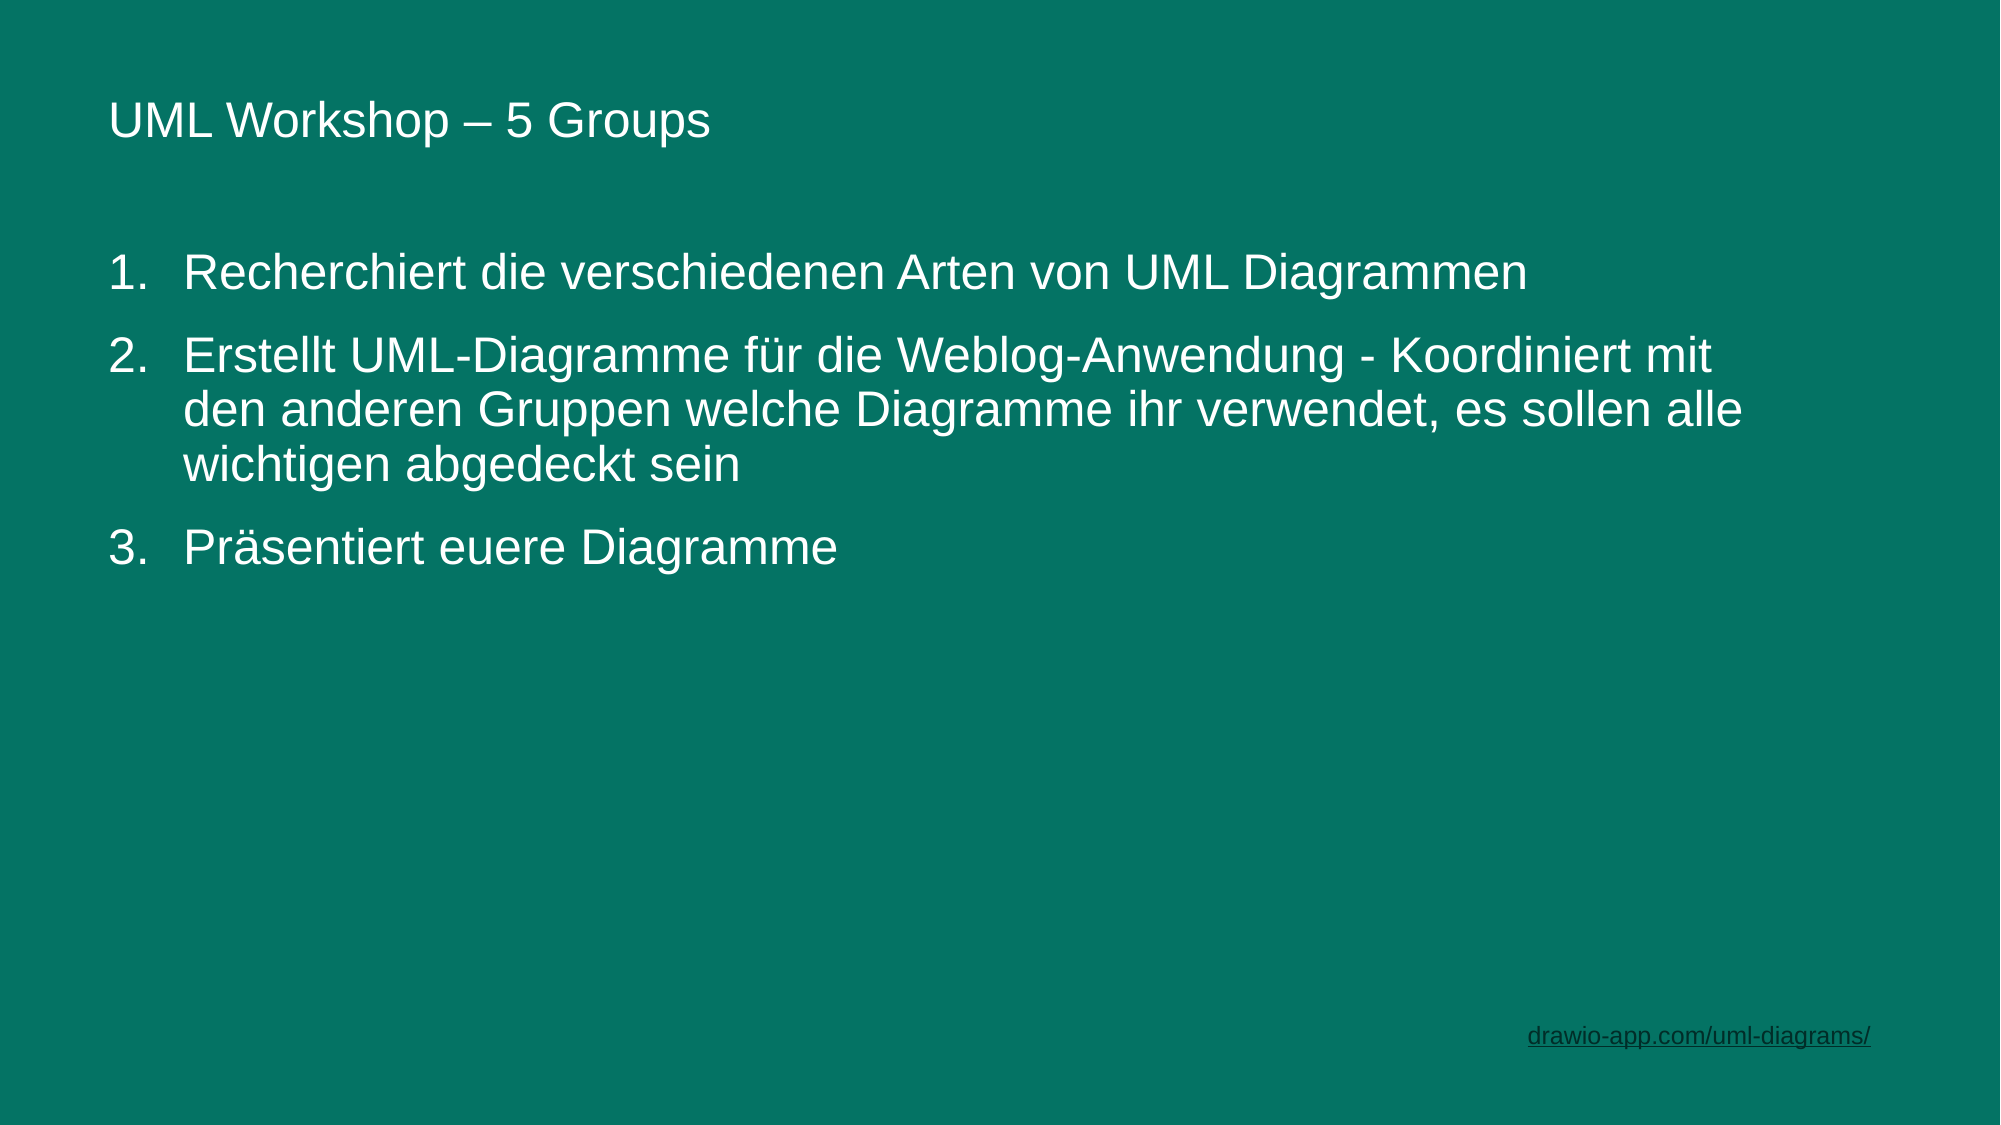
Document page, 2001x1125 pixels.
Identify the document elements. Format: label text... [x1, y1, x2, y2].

list Recherchiert die verschiedenen Arten von UML Diagrammen Erstellt UML-Diagramme für die Weblog-Anwendung - Koordiniert mit den anderen Gruppen welche Diagramme ihr verwendet, es sollen alle wichtigen abgedeckt sein Präsentiert euere Diagramme [108, 246, 1767, 981]
title UML Workshop – 5 Groups [108, 94, 1377, 243]
text_box drawio-app.com/uml-diagrams/ [549, 899, 1872, 1063]
